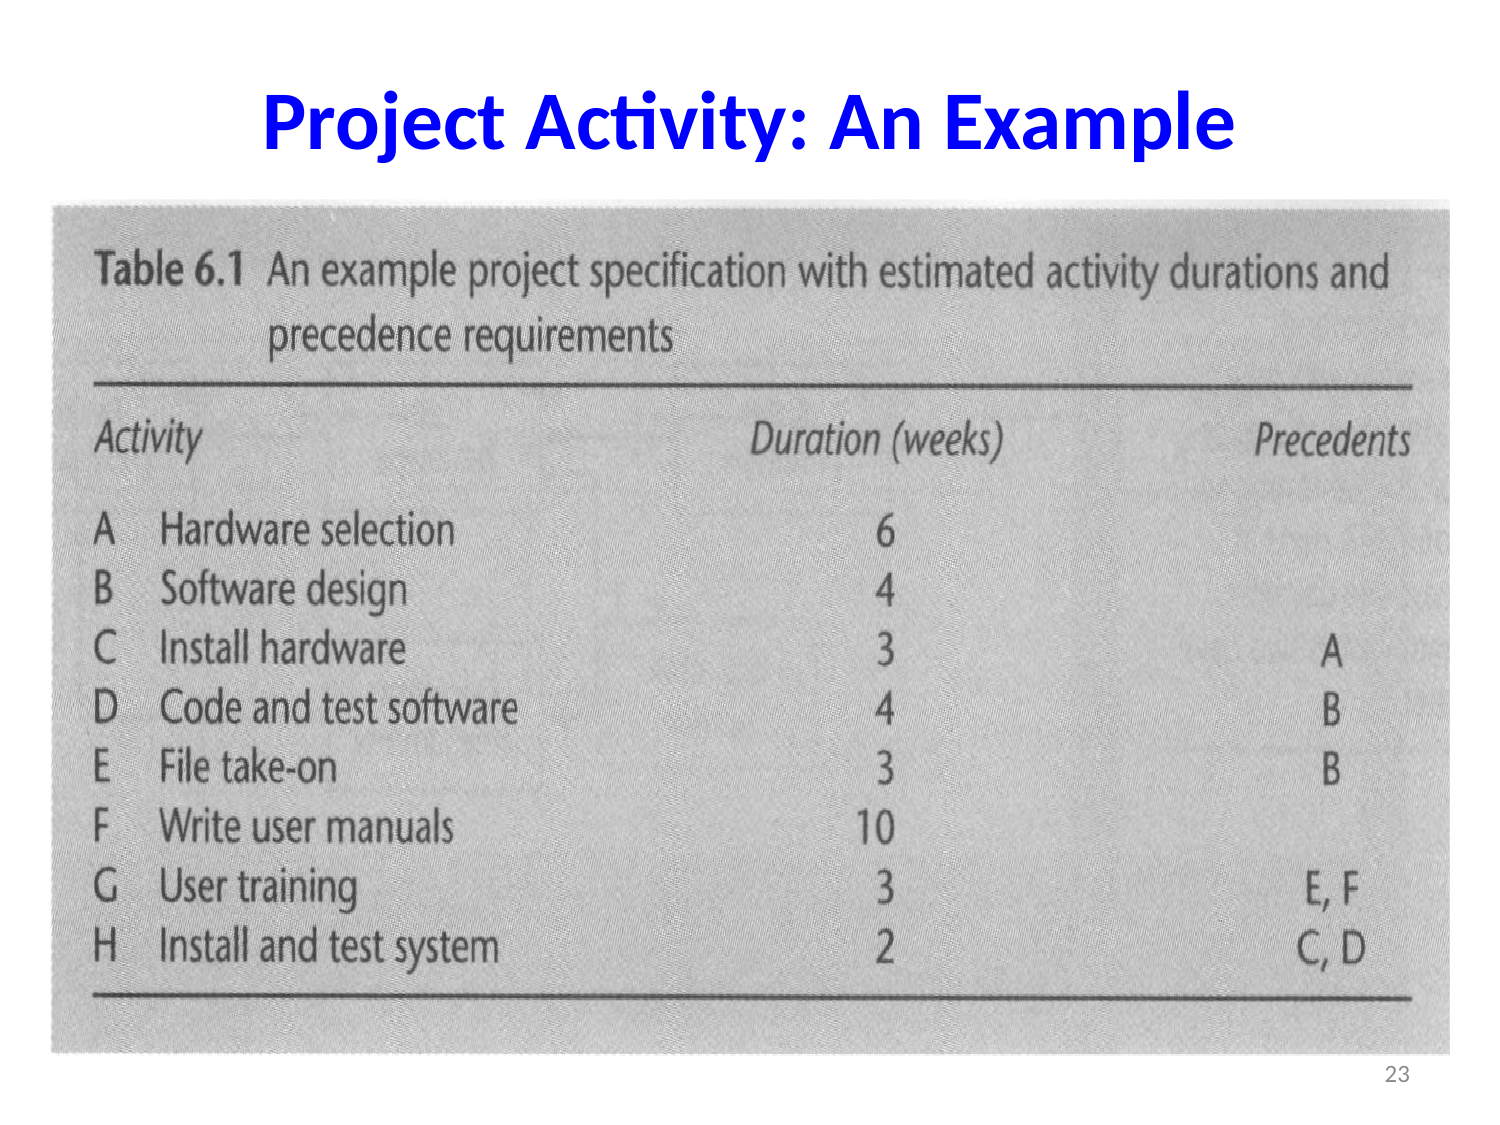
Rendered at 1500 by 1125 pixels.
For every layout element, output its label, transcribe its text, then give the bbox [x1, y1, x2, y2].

slide_number 23 [1074, 1064, 1425, 1103]
title Project Activity: An Example [75, 45, 1425, 188]
picture [49, 199, 1451, 1056]
